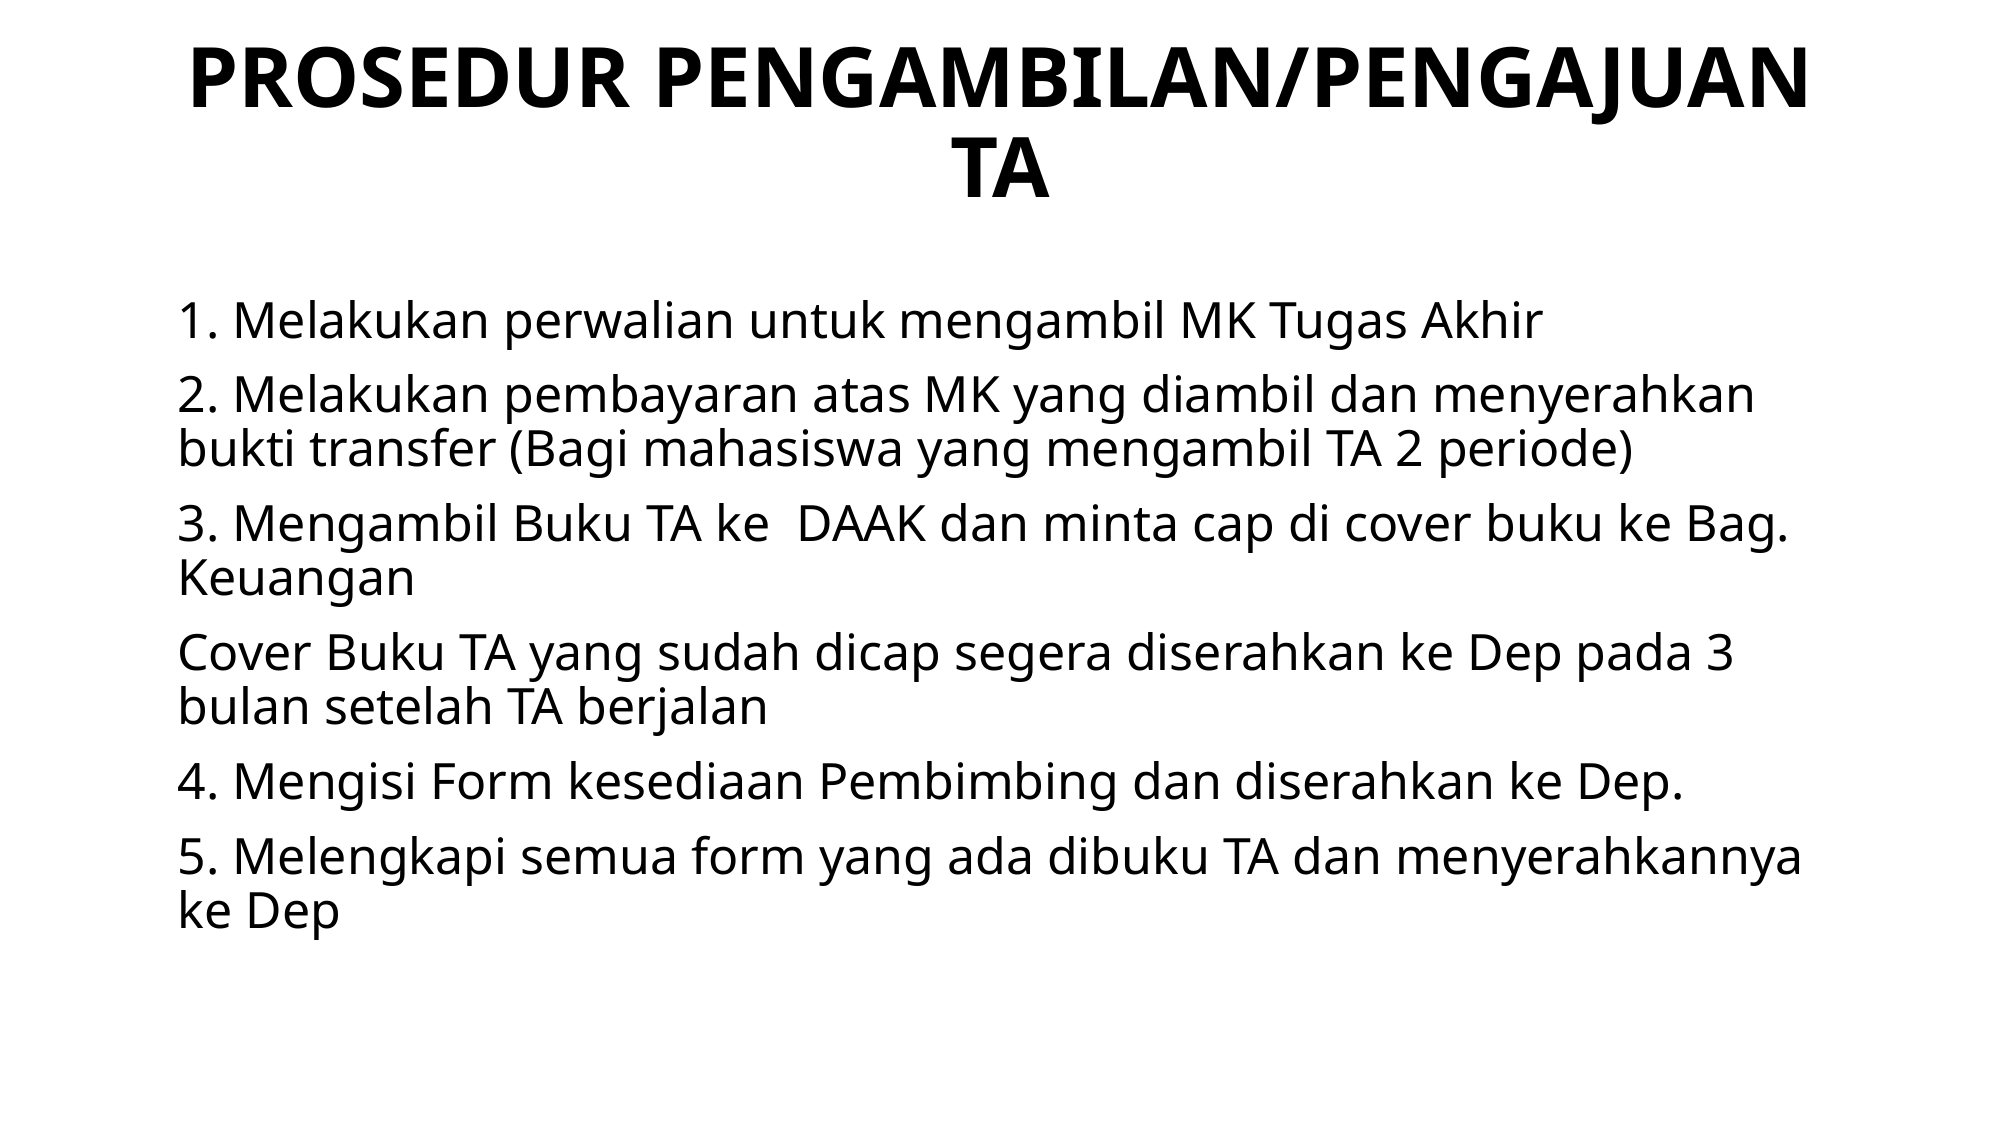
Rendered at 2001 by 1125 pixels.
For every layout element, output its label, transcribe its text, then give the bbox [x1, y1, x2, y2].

title PROSEDUR PENGAMBILAN/PENGAJUAN TA [123, 144, 1877, 223]
subtitle 1. Melakukan perwalian untuk mengambil MK Tugas Akhir 2. Melakukan pembayaran atas MK yang diambil dan menyerahkan bukti transfer (Bagi mahasiswa yang mengambil TA 2 periode) 3. Mengambil Buku TA ke DAAK dan minta cap di cover buku ke Bag. Keuangan Cover Buku TA yang sudah dicap segera diserahkan ke Dep pada 3 bulan setelah TA berjalan 4. Mengisi Form kesediaan Pembimbing dan diserahkan ke Dep. 5. Melengkapi semua form yang ada dibuku TA dan menyerahkannya ke Dep [162, 287, 1859, 1013]
